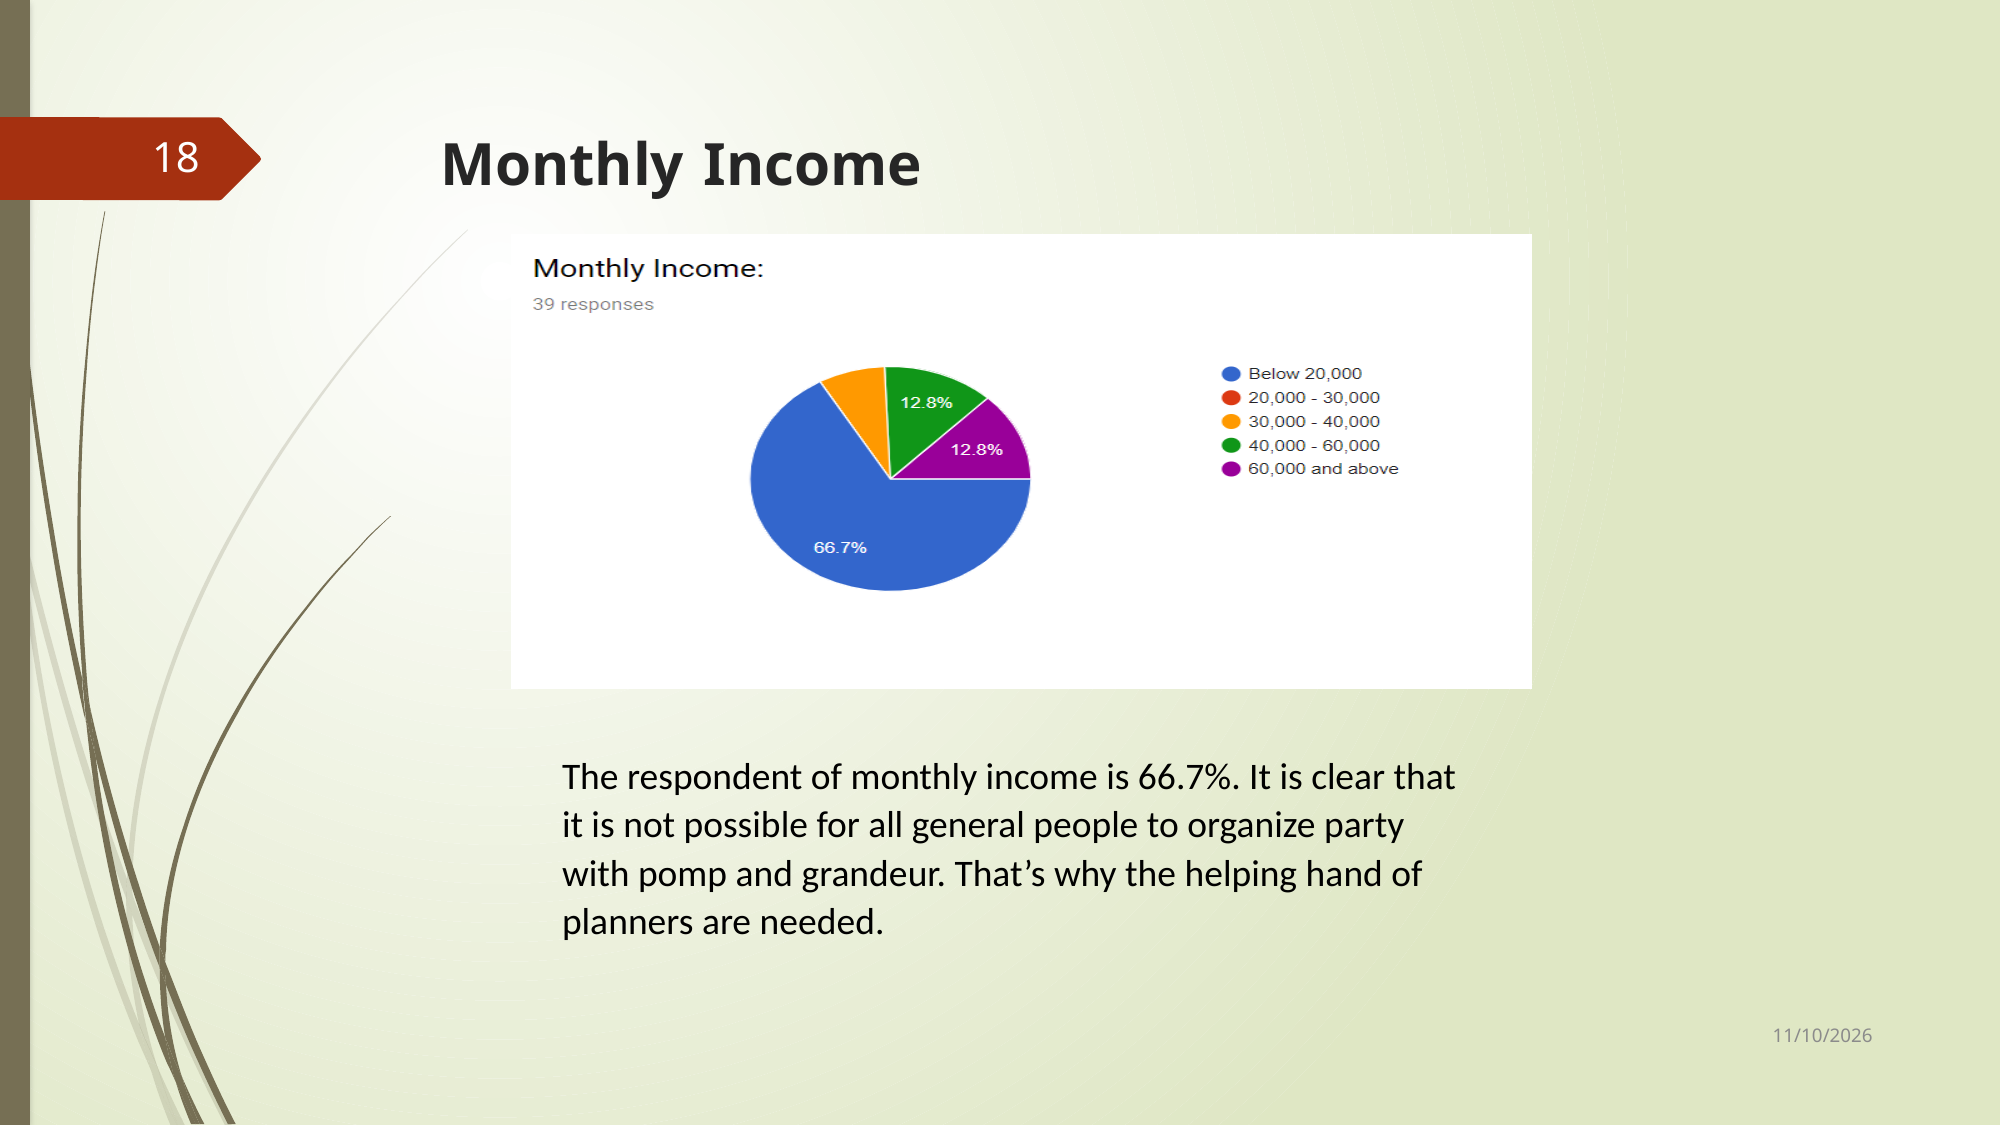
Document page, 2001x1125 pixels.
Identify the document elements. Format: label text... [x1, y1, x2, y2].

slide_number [1699, 1005, 1888, 1067]
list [511, 233, 1533, 689]
title Monthly Income [425, 102, 1888, 313]
slide_number 18 [87, 129, 216, 190]
text_box The respondent of monthly income is 66.7%. It is clear that it is not possible for all general people to organize party with pomp and grandeur. That’s why the helping hand of planners are needed. [472, 741, 1473, 950]
